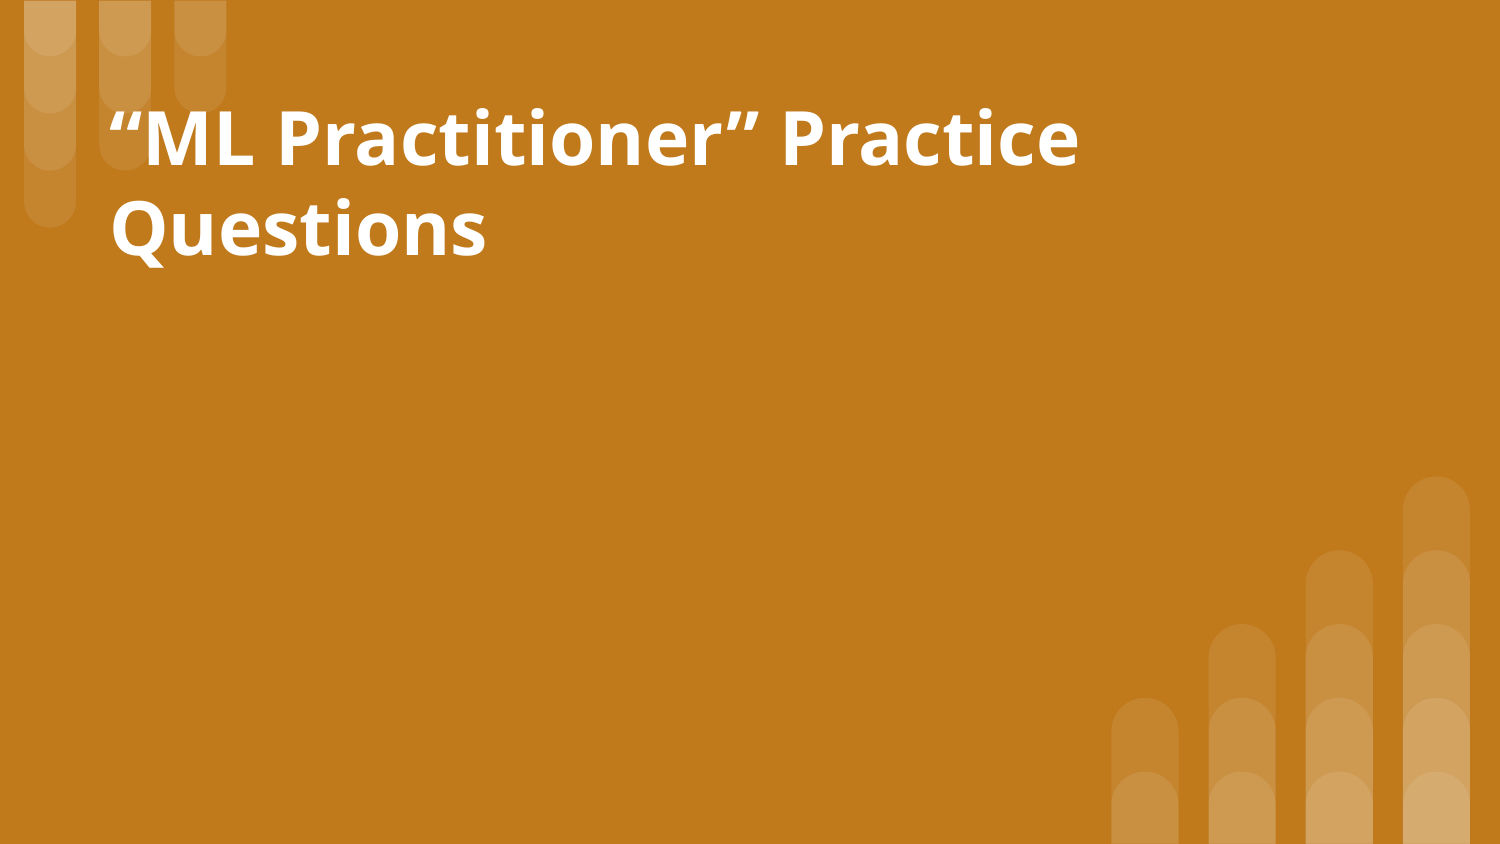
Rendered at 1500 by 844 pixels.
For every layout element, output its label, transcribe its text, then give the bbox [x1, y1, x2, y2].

title “ML Practitioner” Practice Questions [94, 27, 1411, 335]
